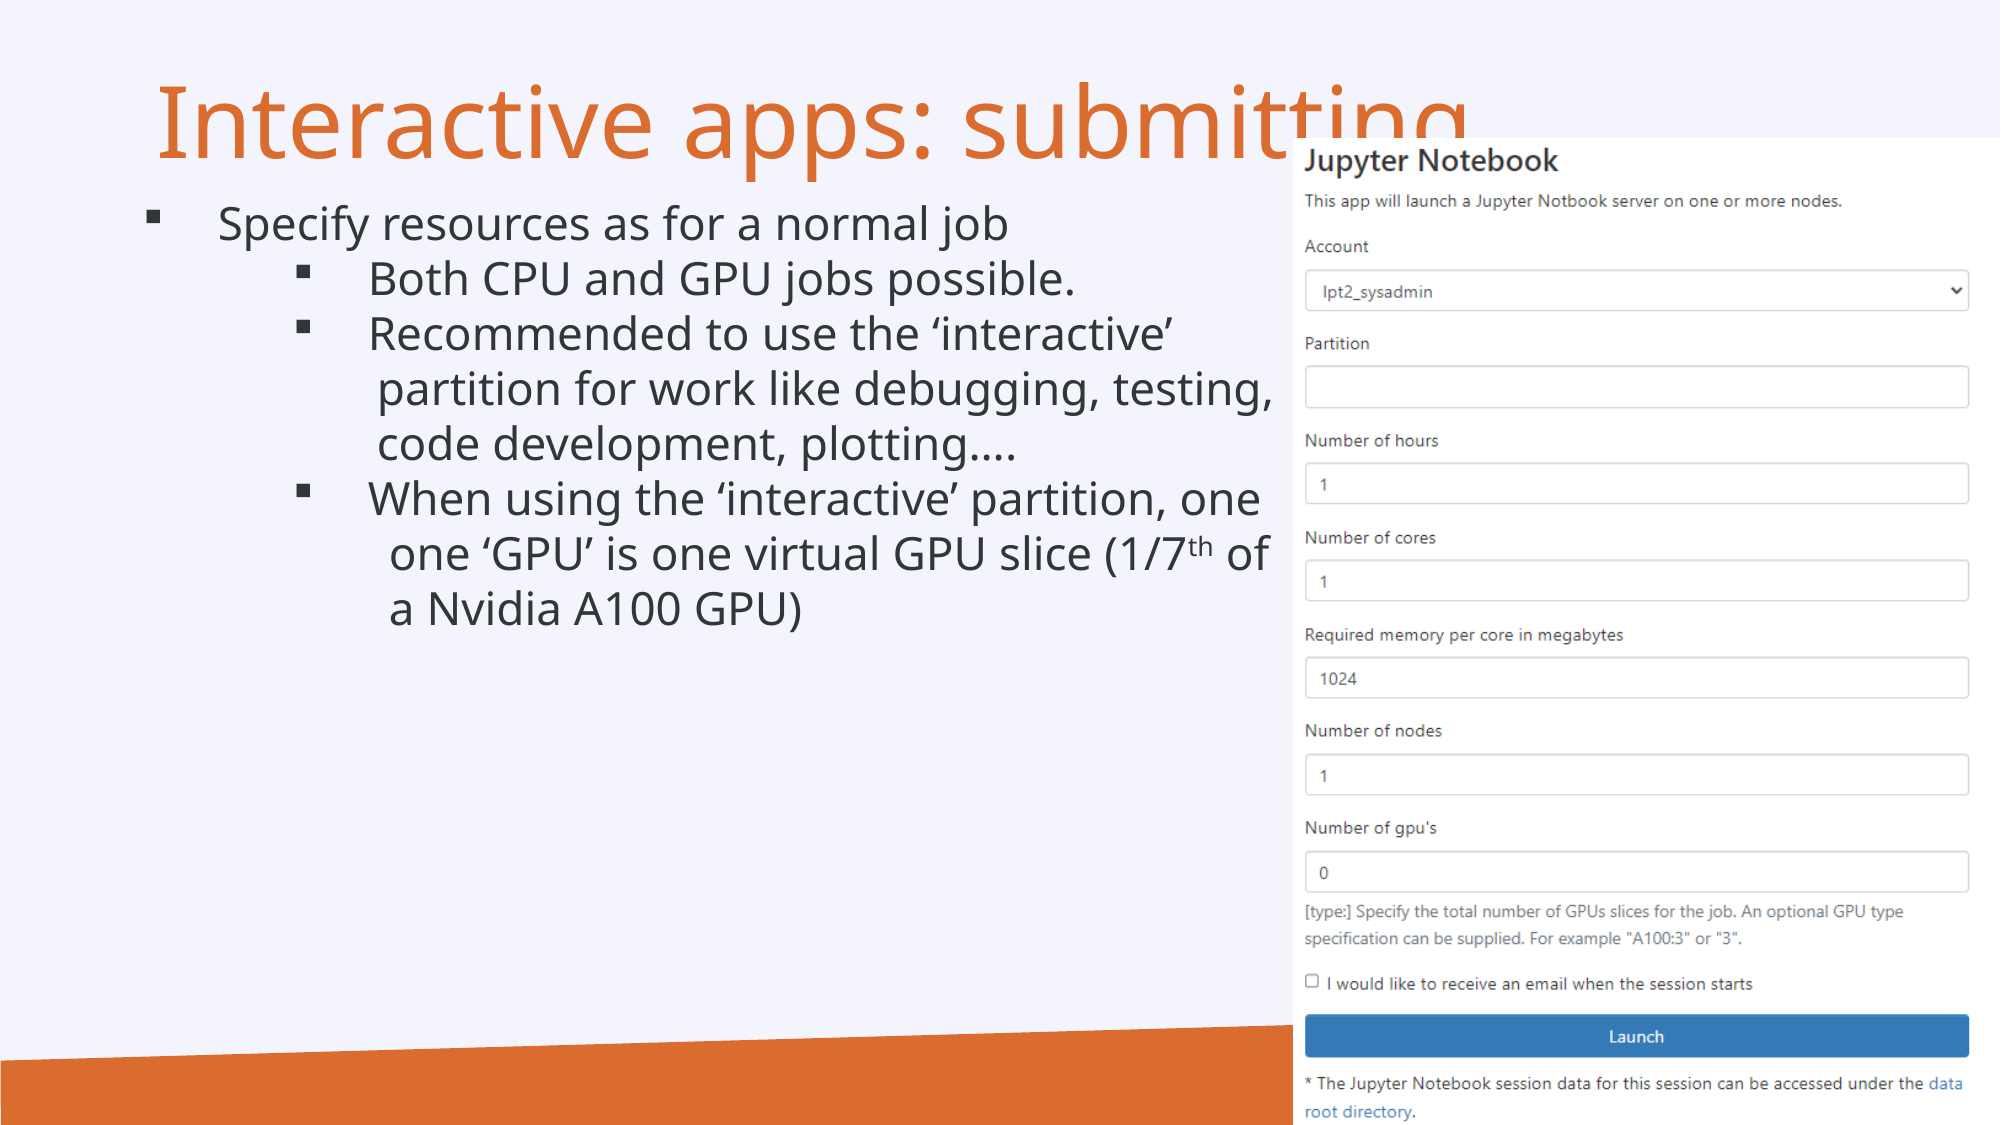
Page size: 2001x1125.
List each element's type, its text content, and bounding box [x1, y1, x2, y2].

text_box Interactive apps: submitting [141, 51, 1939, 186]
picture [1293, 138, 2000, 1125]
text_box Specify resources as for a normal job Both CPU and GPU jobs possible. Recommended to use the ‘interactive’ partition for work like debugging, testing, code development, plotting…. When using the ‘interactive’ partition, one one ‘GPU’ is one virtual GPU slice (1/7th of a Nvidia A100 GPU) [0, 187, 1293, 712]
